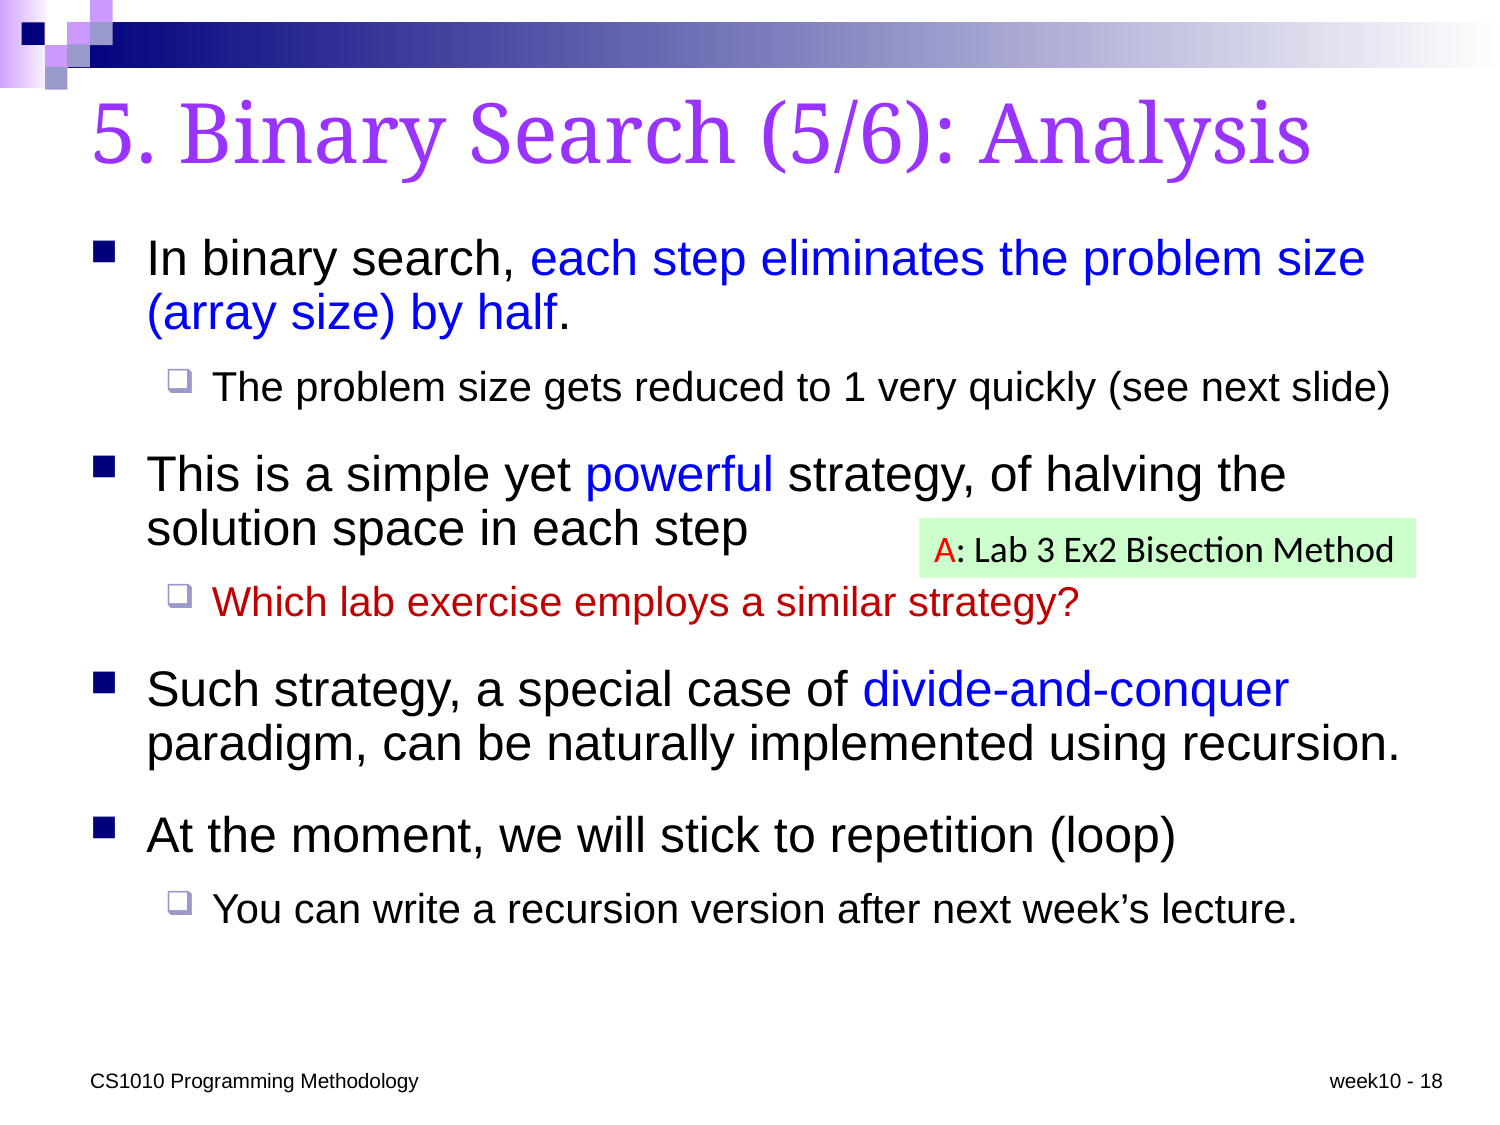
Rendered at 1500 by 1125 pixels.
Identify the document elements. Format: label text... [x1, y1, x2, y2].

footer CS1010 Programming Methodology [74, 432, 439, 1101]
title 5. Binary Search (5/6): Analysis [74, 63, 1426, 197]
text_box week10 - 18 [1243, 1060, 1458, 1100]
list In binary search, each step eliminates the problem size (array size) by half. The problem size gets reduced to 1 very quickly (see next slide) This is a simple yet powerful strategy, of halving the solution space in each step Which lab exercise employs a similar strategy? Such strategy, a special case of divide-and-conquer paradigm, can be naturally implemented using recursion. At the moment, we will stick to repetition (loop) You can write a recursion version after next week’s lecture. [74, 224, 1426, 941]
text_box A: Lab 3 Ex2 Bisection Method [917, 516, 1418, 580]
